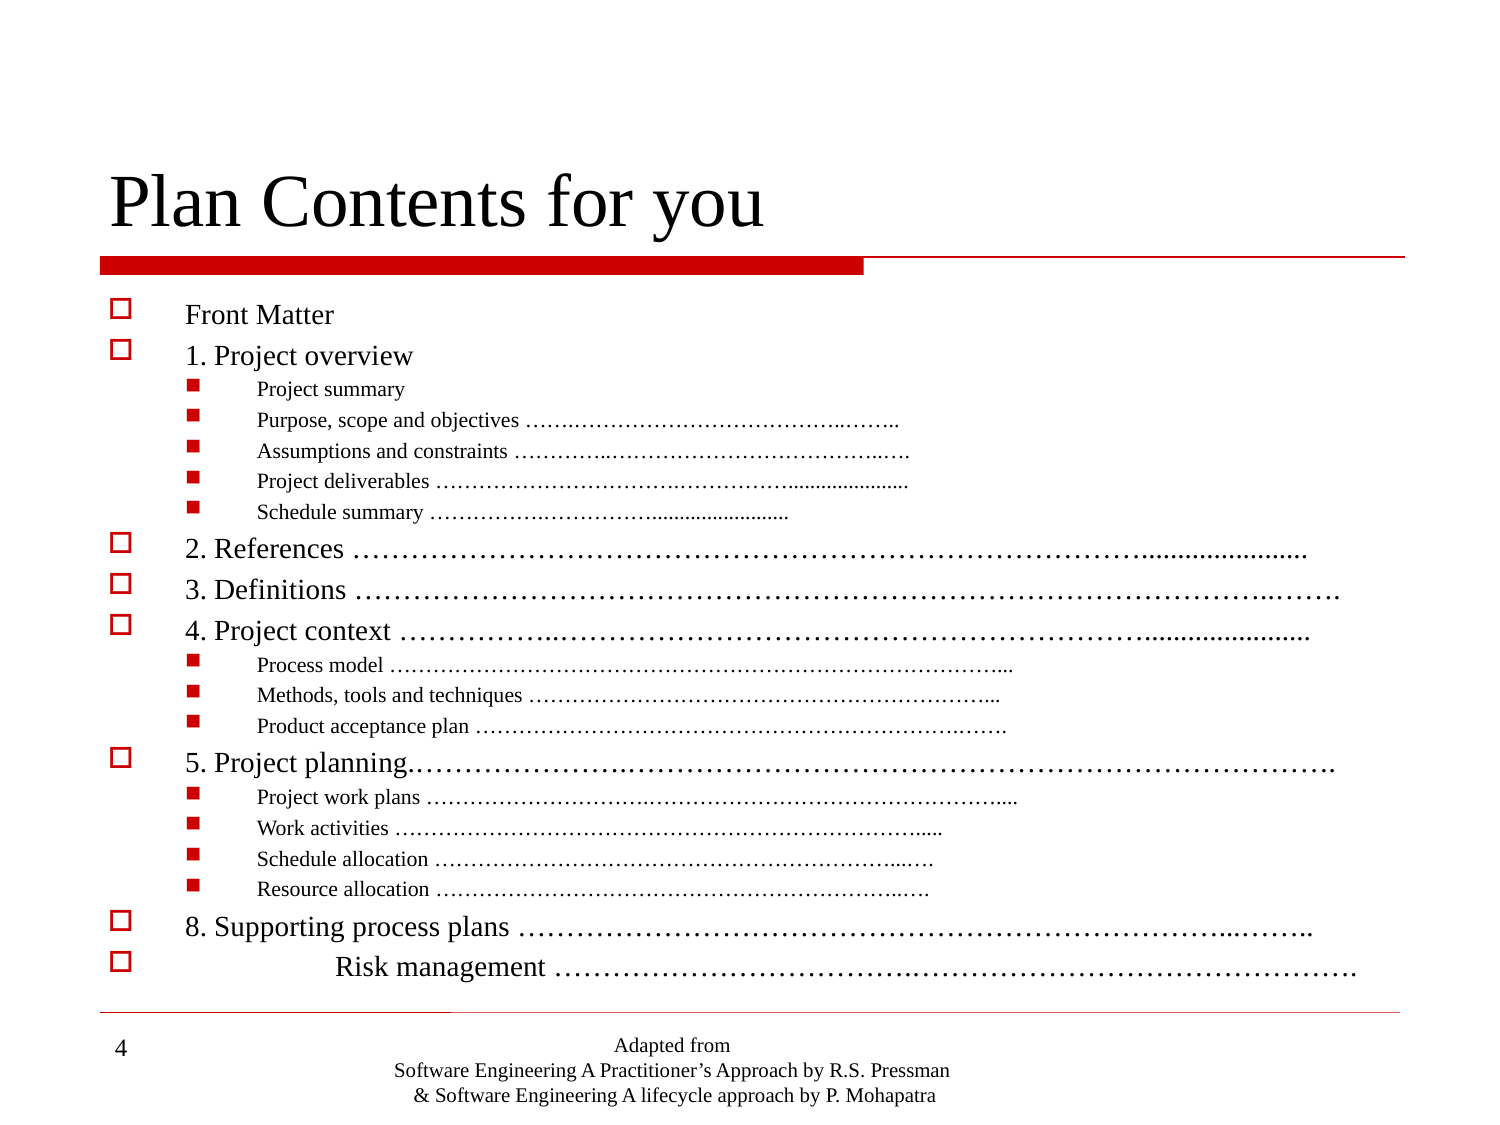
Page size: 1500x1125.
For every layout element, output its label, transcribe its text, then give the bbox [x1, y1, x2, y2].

list Front Matter 1. Project overview Project summary Purpose, scope and objectives …….………………………………..…….. Assumptions and constraints …………..………………………………..…. Project deliverables …………………………….……………...................... Schedule summary …………….……………......................... 2. References ………………………………………………………………………....................... 3. Definitions …………………………………………………………………………………..……. 4. Project context ……………..……………………………………………………....................... Process model …………………………………………………………………………... Methods, tools and techniques ………………………………………………………... Product acceptance plan ………………………………………………………….……. 5. Project planning.………………….………………………………………………………………. Project work plans ………………………….………………………………………….... Work activities ………………………………………………………………..... Schedule allocation ………………………………………………………...…. Resource allocation ………………………………………………………..…. 8. Supporting process plans ………………………………………………………………...…….. Risk management ……………………………….………………………………………. [92, 287, 1406, 988]
slide_number 4 [99, 1024, 425, 1103]
title Plan Contents for you [94, 50, 1407, 250]
footer Adapted from Software Engineering A Practitioner’s Approach by R.S. Pressman & Software Engineering A lifecycle approach by P. Mohapatra [362, 1024, 988, 1088]
